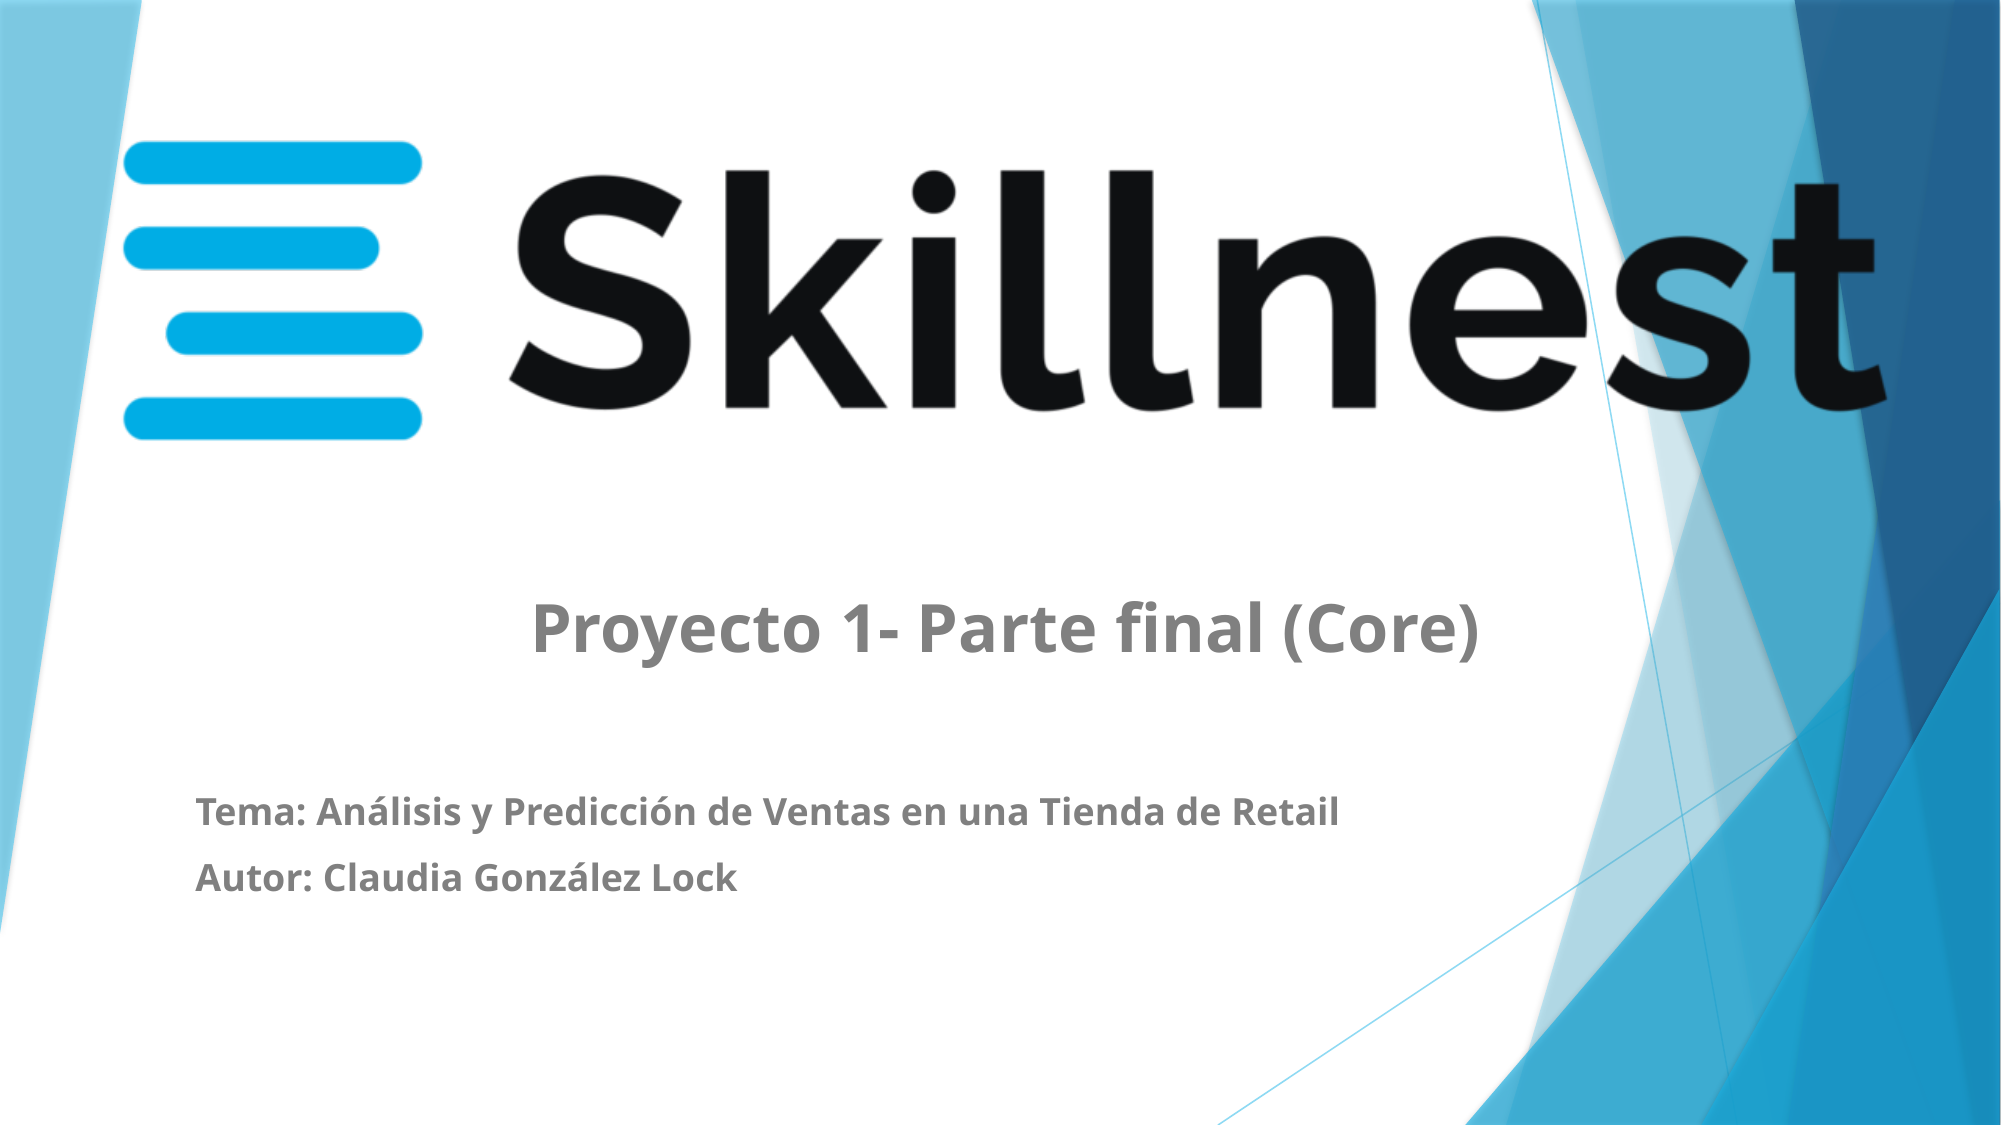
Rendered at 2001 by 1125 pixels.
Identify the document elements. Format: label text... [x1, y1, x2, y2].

subtitle Proyecto 1- Parte final (Core) Tema: Análisis y Predicción de Ventas en una Tienda de Retail Autor: Claudia González Lock [180, 578, 1831, 919]
picture [4, 49, 2000, 539]
